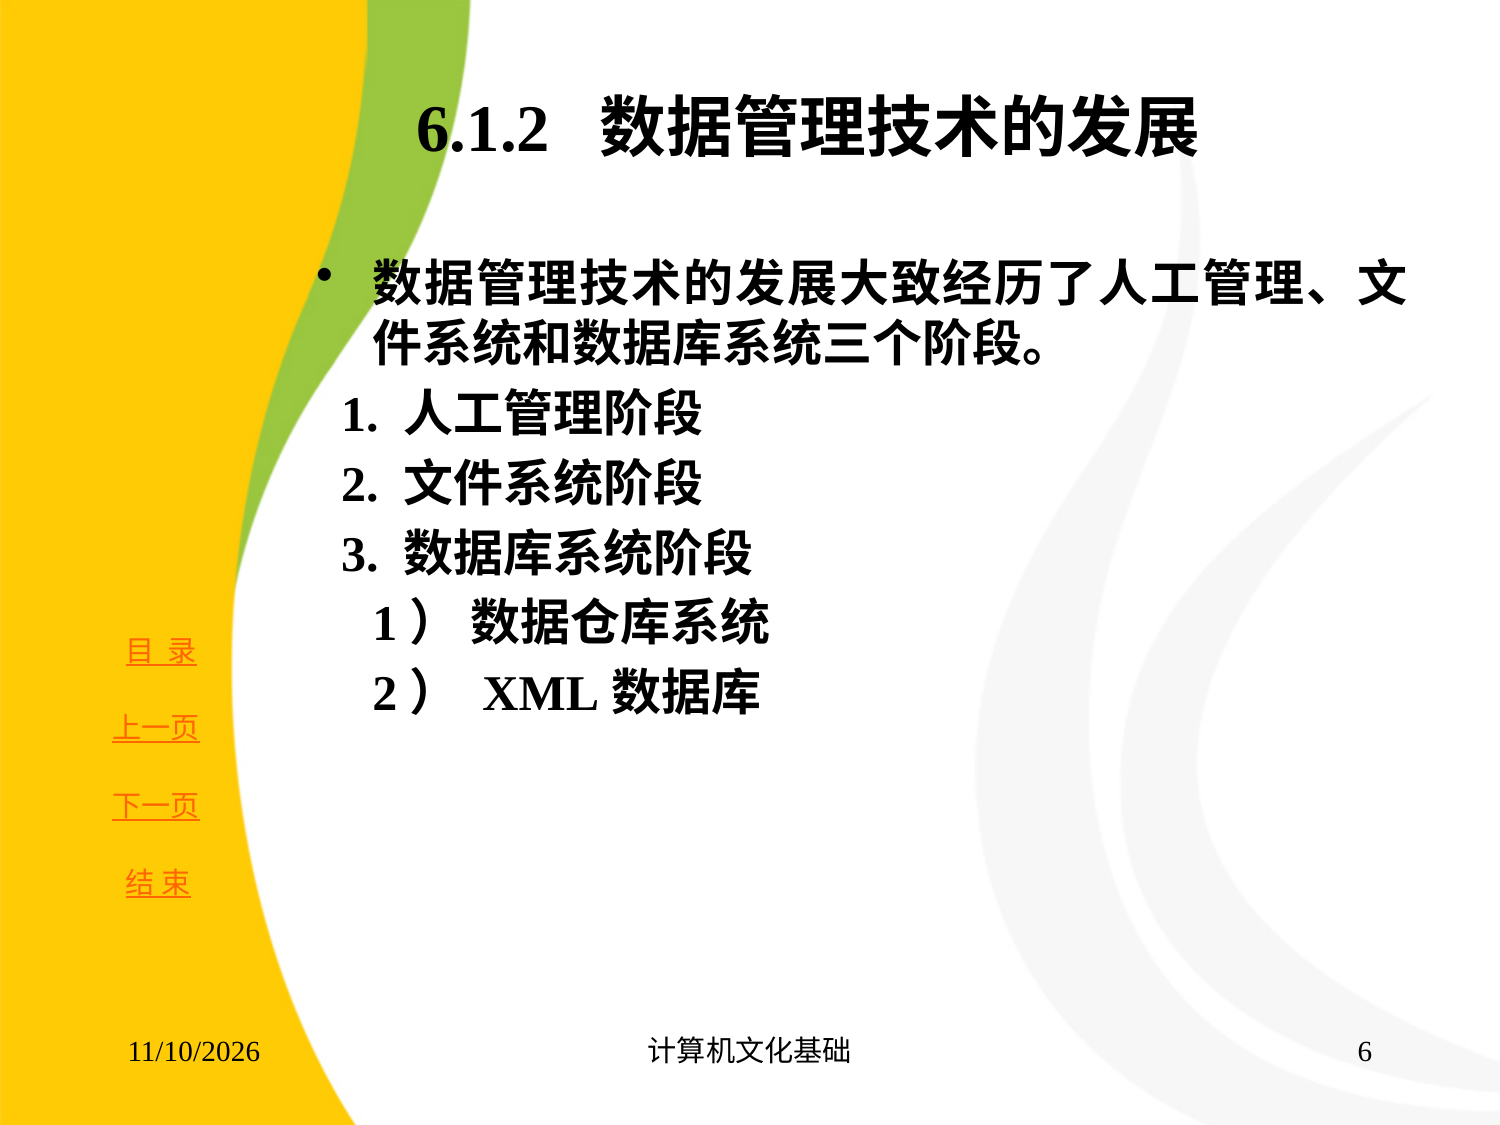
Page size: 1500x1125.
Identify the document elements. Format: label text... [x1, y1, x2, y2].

list 数据管理技术的发展大致经历了人工管理、文件系统和数据库系统三个阶段。 1. 人工管理阶段 2. 文件系统阶段 3. 数据库系统阶段 1） 数据仓库系统 2） XML数据库 [301, 243, 1424, 929]
slide_number 6 [1074, 1025, 1388, 1100]
picture [0, 0, 1500, 1125]
title 6.1.2 数据管理技术的发展 [171, 31, 1447, 219]
footer 计算机文化基础 [512, 1025, 988, 1100]
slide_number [112, 1025, 425, 1100]
